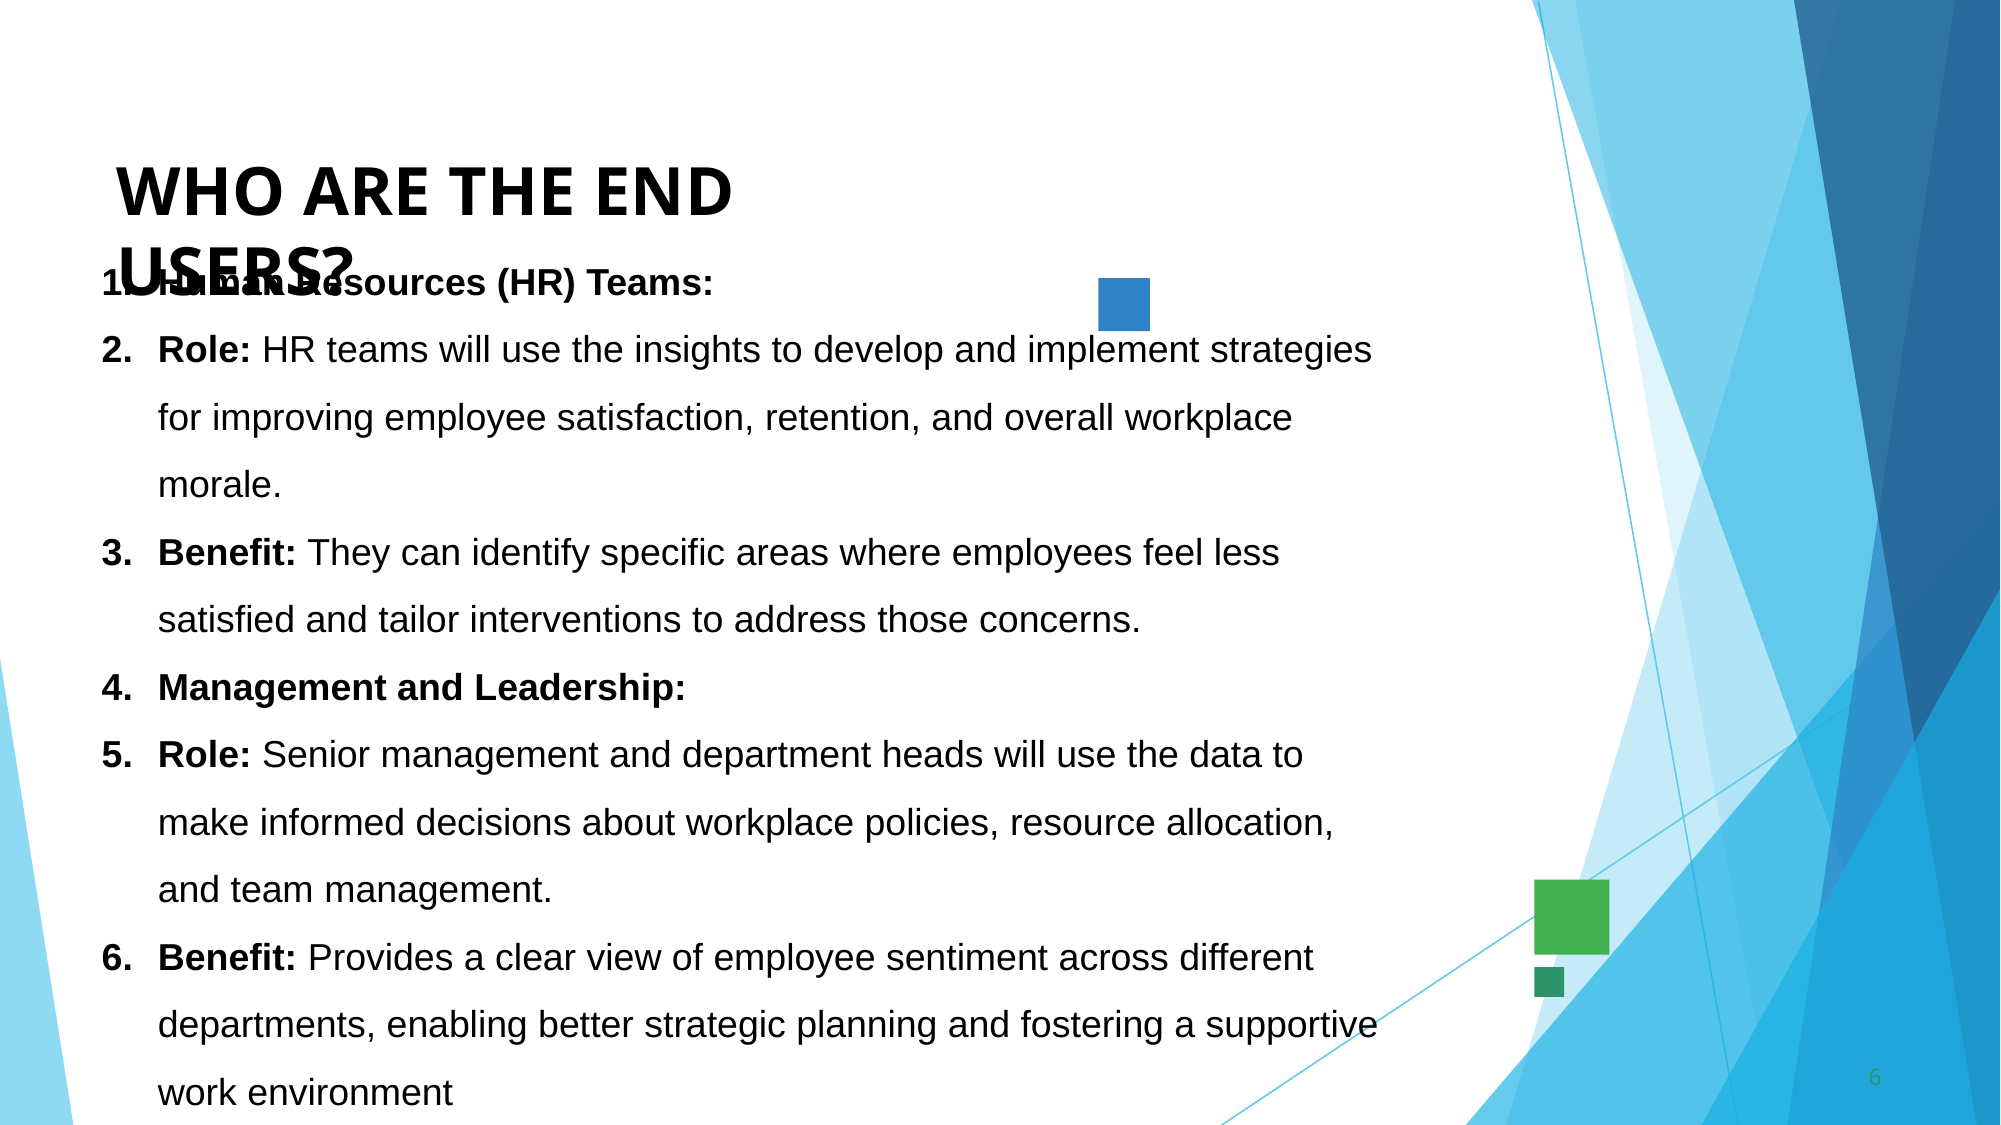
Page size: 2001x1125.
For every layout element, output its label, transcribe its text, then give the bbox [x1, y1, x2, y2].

picture [118, 1012, 477, 1093]
slide_number 6 [1862, 1061, 1888, 1125]
text_box [1534, 879, 1610, 955]
title WHO ARE THE END USERS? [114, 146, 938, 227]
text_box [1534, 967, 1565, 997]
text_box Human Resources (HR) Teams: Role: HR teams will use the insights to develop and implement strategies for improving employee satisfaction, retention, and overall workplace morale. Benefit: They can identify specific areas where employees feel less satisfied and tailor interventions to address those concerns. Management and Leadership: Role: Senior management and department heads will use the data to make informed decisions about workplace policies, resource allocation, and team management. Benefit: Provides a clear view of employee sentiment across different departments, enabling better strategic planning and fostering a supportive work environment [86, 227, 1412, 1125]
